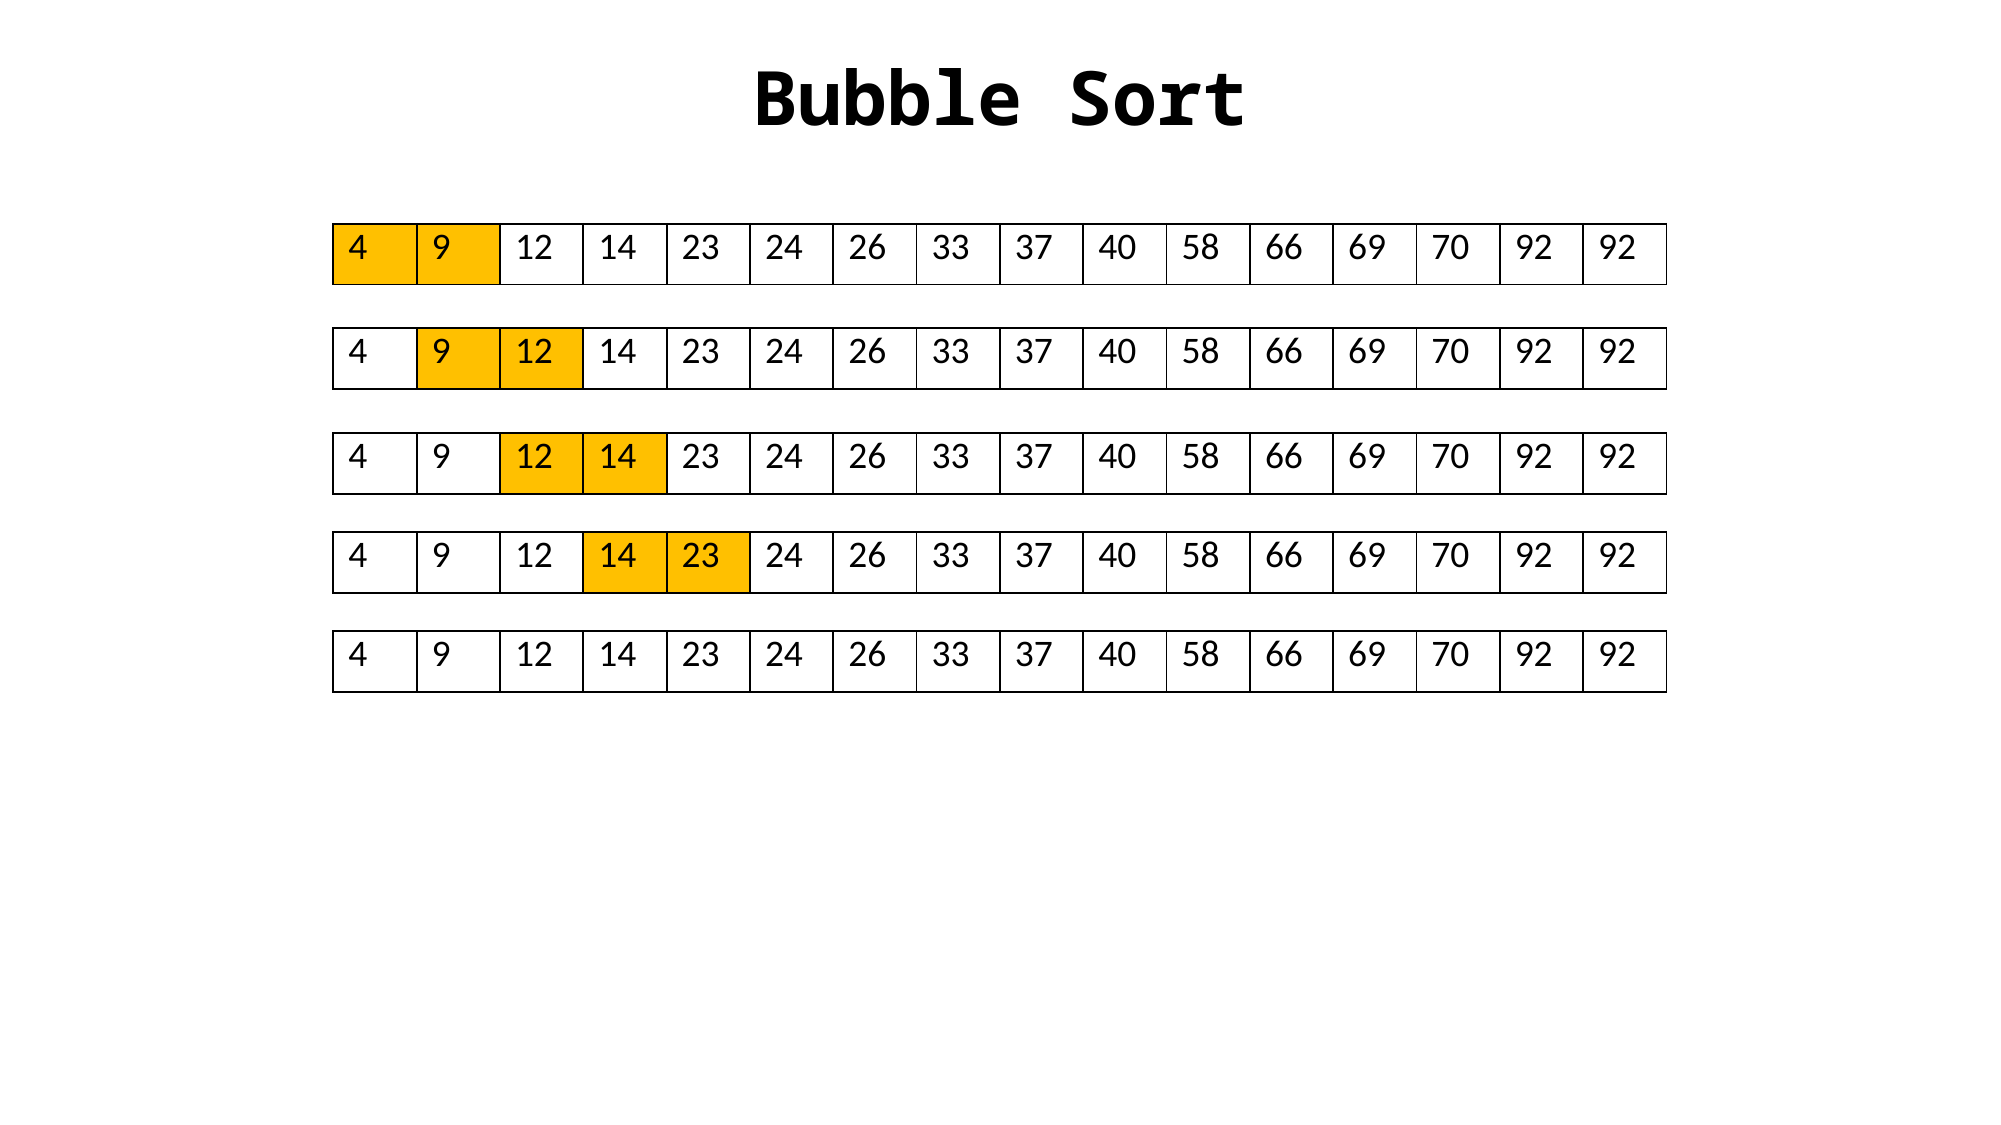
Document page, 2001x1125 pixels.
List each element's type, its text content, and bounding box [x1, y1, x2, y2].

table_header 92 [1584, 225, 1666, 284]
table_header 14 [584, 533, 666, 592]
table_header 69 [1334, 533, 1416, 592]
table_header 23 [668, 632, 749, 691]
table_header 58 [1167, 632, 1249, 691]
table_header 33 [917, 225, 999, 284]
table_header 33 [917, 533, 999, 592]
table_header 14 [584, 225, 666, 284]
table_header 58 [1167, 434, 1249, 493]
table_header 24 [751, 434, 832, 493]
table_header 69 [1334, 434, 1416, 493]
table_header 12 [501, 329, 582, 388]
table_header 12 [501, 533, 582, 592]
table_header 92 [1501, 225, 1582, 284]
table_header 66 [1251, 225, 1332, 284]
table_header 66 [1251, 533, 1332, 592]
table_header 9 [418, 533, 499, 592]
table_header 33 [917, 329, 999, 388]
table_header 70 [1417, 632, 1499, 691]
table_header 4 [334, 225, 416, 284]
table_header 23 [668, 225, 749, 284]
table_header 58 [1167, 225, 1249, 284]
table_header 9 [418, 632, 499, 691]
table_header 66 [1251, 434, 1332, 493]
table_header 4 [334, 329, 416, 388]
table_header 14 [584, 329, 666, 388]
table_header 66 [1251, 632, 1332, 691]
table_header 40 [1084, 225, 1166, 284]
table_header 12 [501, 434, 582, 493]
table_header 70 [1417, 434, 1499, 493]
table_header 92 [1501, 632, 1582, 691]
table_header 4 [334, 632, 416, 691]
table_header 24 [751, 632, 832, 691]
table_header 40 [1084, 533, 1166, 592]
table_header 14 [584, 434, 666, 493]
table_header 37 [1001, 632, 1082, 691]
table_header 12 [501, 632, 582, 691]
table_header 92 [1584, 632, 1666, 691]
table_header 40 [1084, 434, 1166, 493]
table_header 69 [1334, 632, 1416, 691]
table_header 33 [917, 434, 999, 493]
table_header 23 [668, 533, 749, 592]
table_header 92 [1584, 434, 1666, 493]
table_header 70 [1417, 329, 1499, 388]
table_header 4 [334, 533, 416, 592]
table_header 24 [751, 533, 832, 592]
table_header 26 [834, 329, 916, 388]
table_header 23 [668, 329, 749, 388]
table_header 24 [751, 225, 832, 284]
table_header 40 [1084, 329, 1166, 388]
table_header 69 [1334, 225, 1416, 284]
table_header 4 [334, 434, 416, 493]
table_header 40 [1084, 632, 1166, 691]
table_header 26 [834, 225, 916, 284]
table_header 9 [418, 225, 499, 284]
table_header 9 [418, 329, 499, 388]
table_header 66 [1251, 329, 1332, 388]
table_header 58 [1167, 533, 1249, 592]
table_header 70 [1417, 225, 1499, 284]
table_header 26 [834, 434, 916, 493]
table_header 37 [1001, 225, 1082, 284]
table_header 37 [1001, 533, 1082, 592]
table_header 37 [1001, 329, 1082, 388]
table_header 69 [1334, 329, 1416, 388]
table_header 37 [1001, 434, 1082, 493]
table_header 12 [501, 225, 582, 284]
table_header 92 [1584, 329, 1666, 388]
table_header 33 [917, 632, 999, 691]
table_header 92 [1501, 329, 1582, 388]
table_header 92 [1501, 533, 1582, 592]
table_header 9 [418, 434, 499, 493]
table_header 14 [584, 632, 666, 691]
table_header 92 [1501, 434, 1582, 493]
table_header 24 [751, 329, 832, 388]
table_header 26 [834, 632, 916, 691]
table_header 58 [1167, 329, 1249, 388]
text_box Bubble Sort [737, 43, 1263, 149]
table_header 70 [1417, 533, 1499, 592]
table_header 92 [1584, 533, 1666, 592]
table_header 26 [834, 533, 916, 592]
table_header 23 [668, 434, 749, 493]
